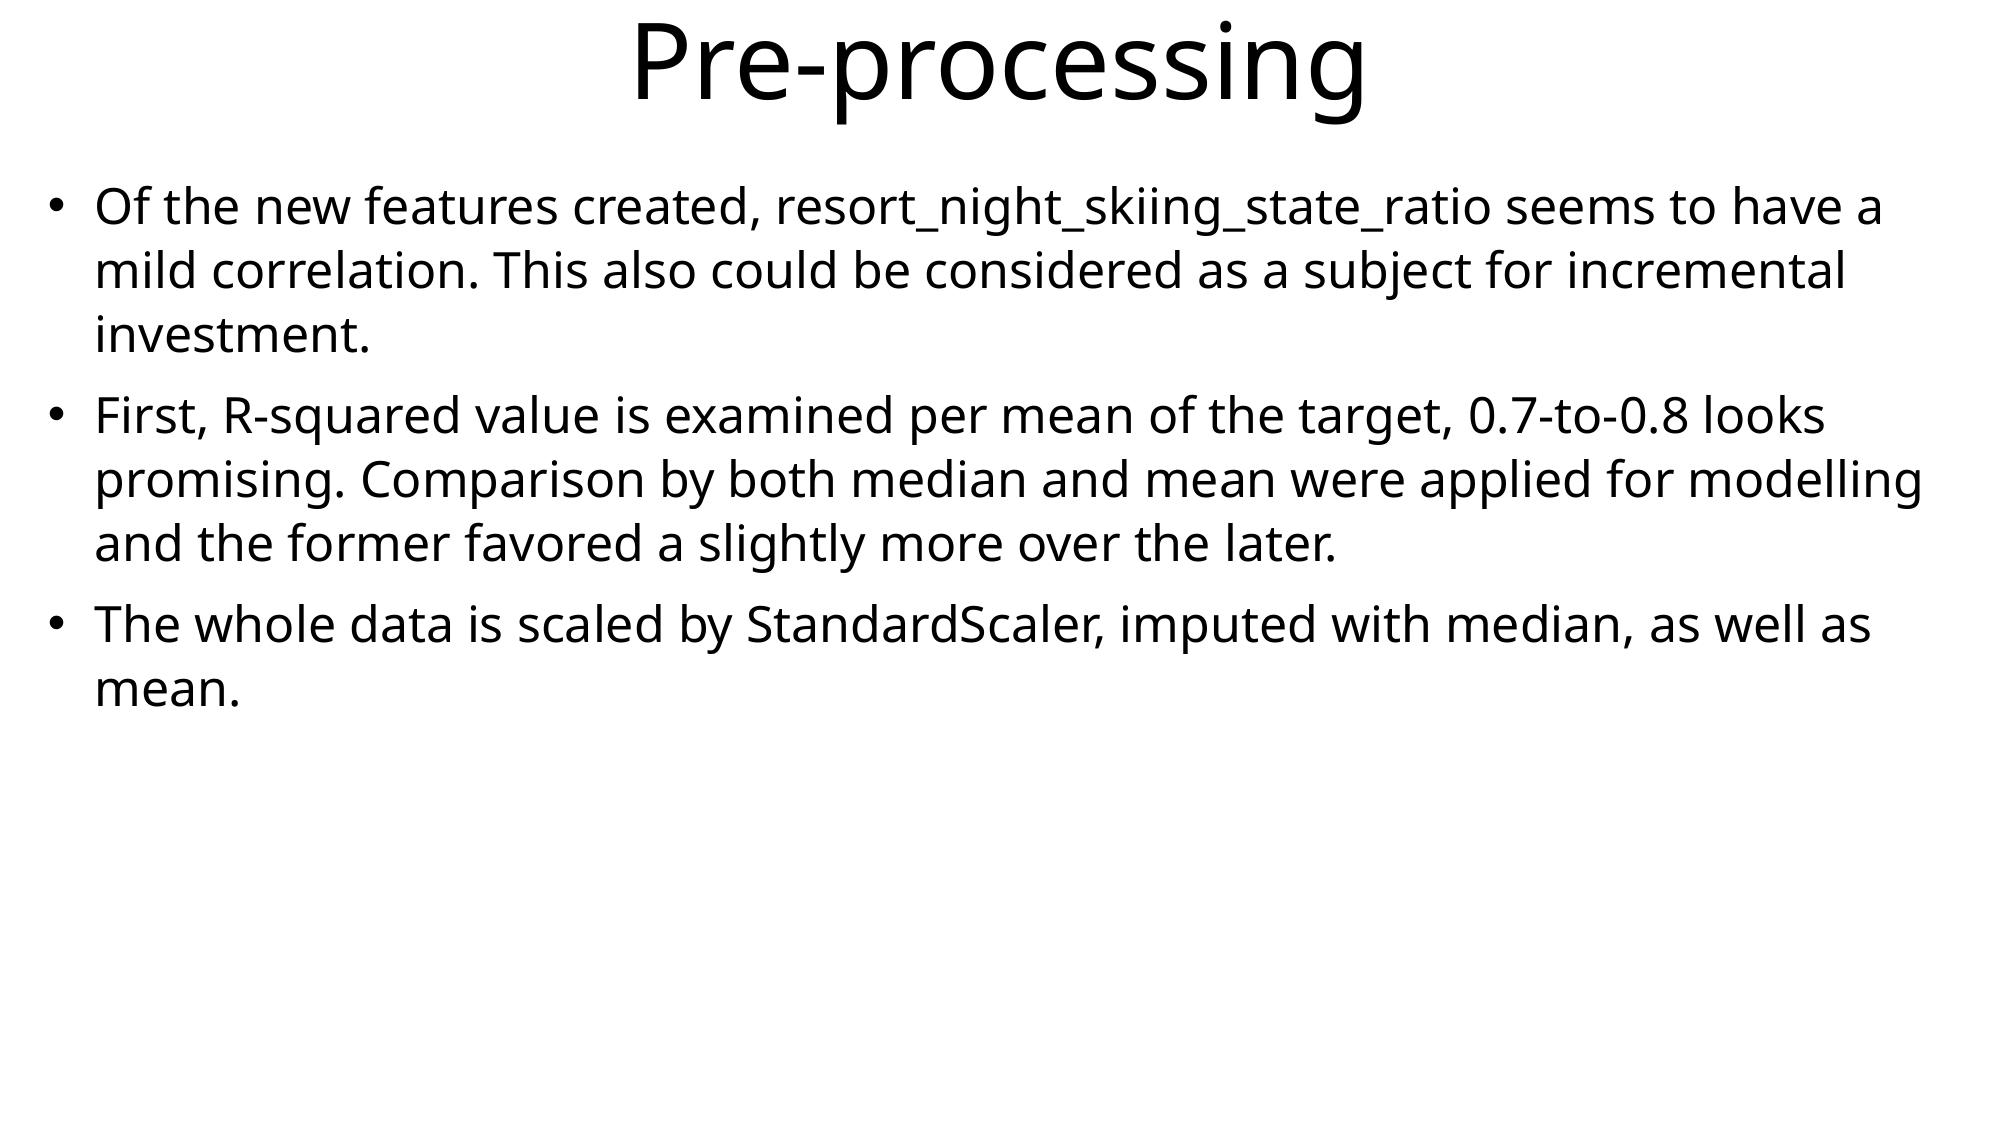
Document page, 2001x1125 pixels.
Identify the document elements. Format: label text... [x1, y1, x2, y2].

subtitle Of the new features created, resort_night_skiing_state_ratio seems to have a mild correlation. This also could be considered as a subject for incremental investment. First, R-squared value is examined per mean of the target, 0.7-to-0.8 looks promising. Comparison by both median and mean were applied for modelling and the former favored a slightly more over the later. The whole data is scaled by StandardScaler, imputed with median, as well as mean. [32, 162, 1970, 986]
title Pre-processing [30, 0, 1970, 130]
